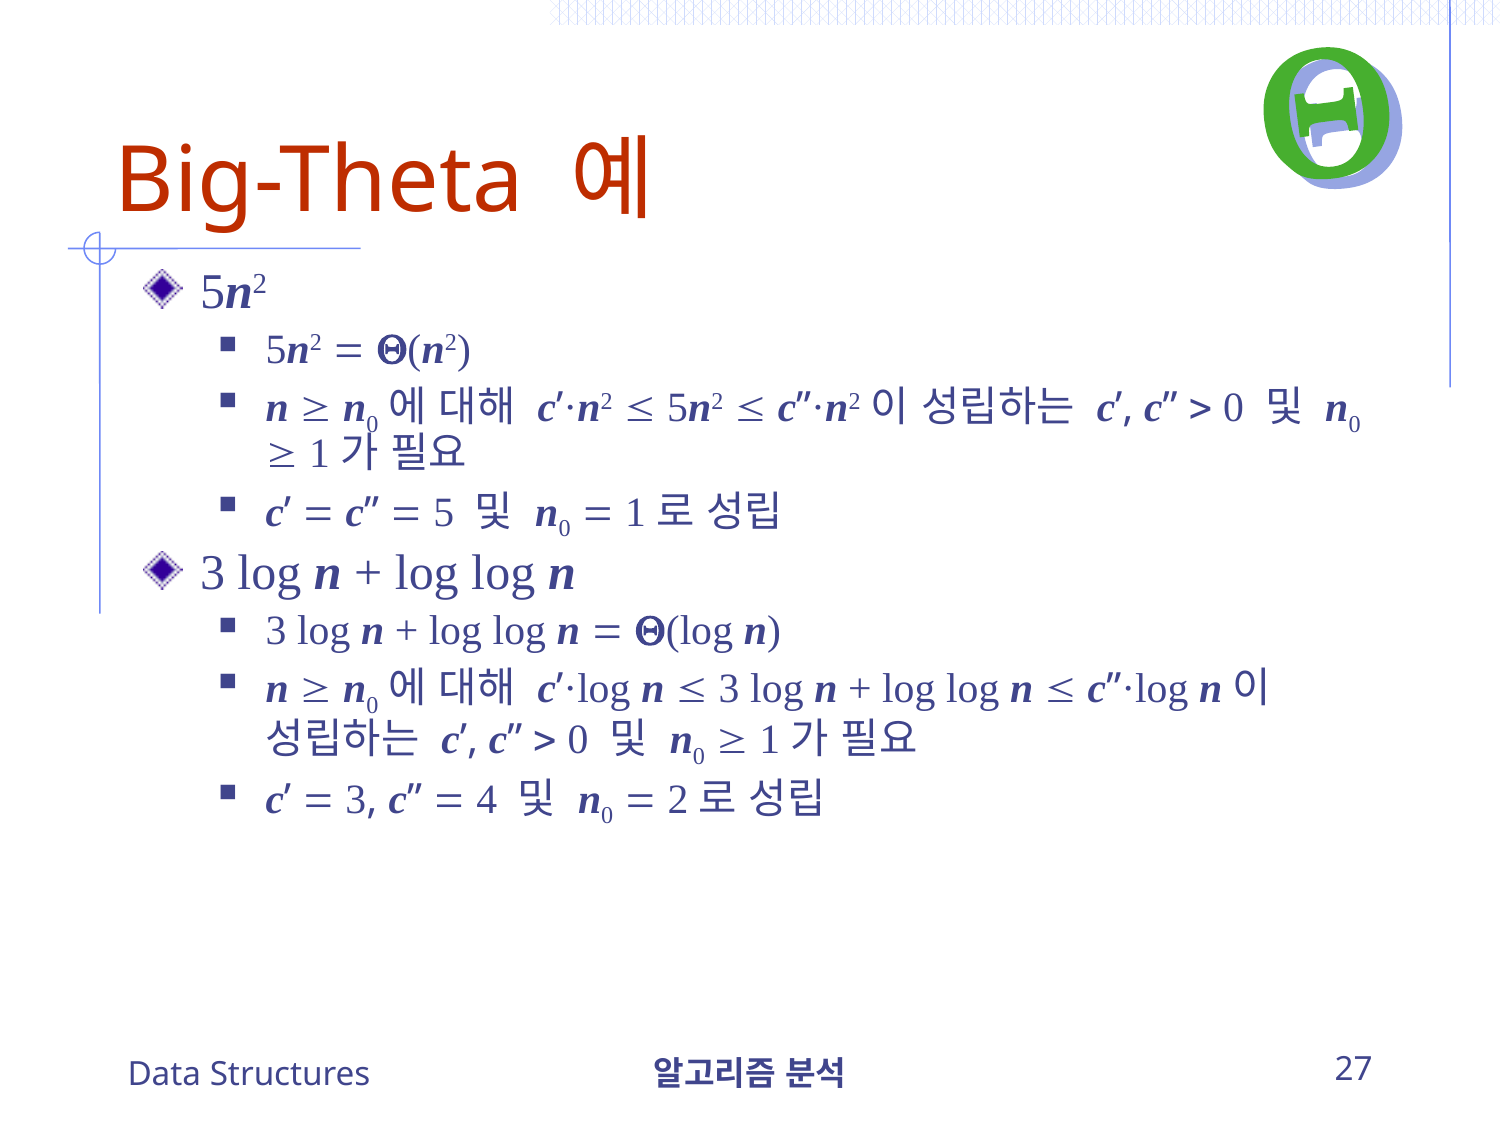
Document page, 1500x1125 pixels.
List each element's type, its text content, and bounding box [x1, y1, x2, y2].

text_box Big-Theta 예 [99, 50, 1234, 238]
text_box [1237, 0, 1426, 232]
footer 알고리즘 분석 [528, 1024, 973, 1101]
picture [143, 269, 183, 309]
picture [143, 551, 183, 590]
slide_number 27 [1074, 1024, 1388, 1101]
slide_number Data Structures [112, 1024, 528, 1101]
text_box 5n2 5n2  (n2) n  n0에 대해 c’·n2  5n2  c”·n2이 성립하는 c’, c”  0 및 n0  1가 필요 c’  c”  5 및 n0  1로 성립 3 log n + log log n 3 log n + log log n  (log n) n  n0에 대해 c’·log n  3 log n + log log n  c”·log n이 성립하는 c’, c”  0 및 n0  1가 필요 c’  3, c”  4 및 n0  2로 성립 [128, 257, 1383, 856]
